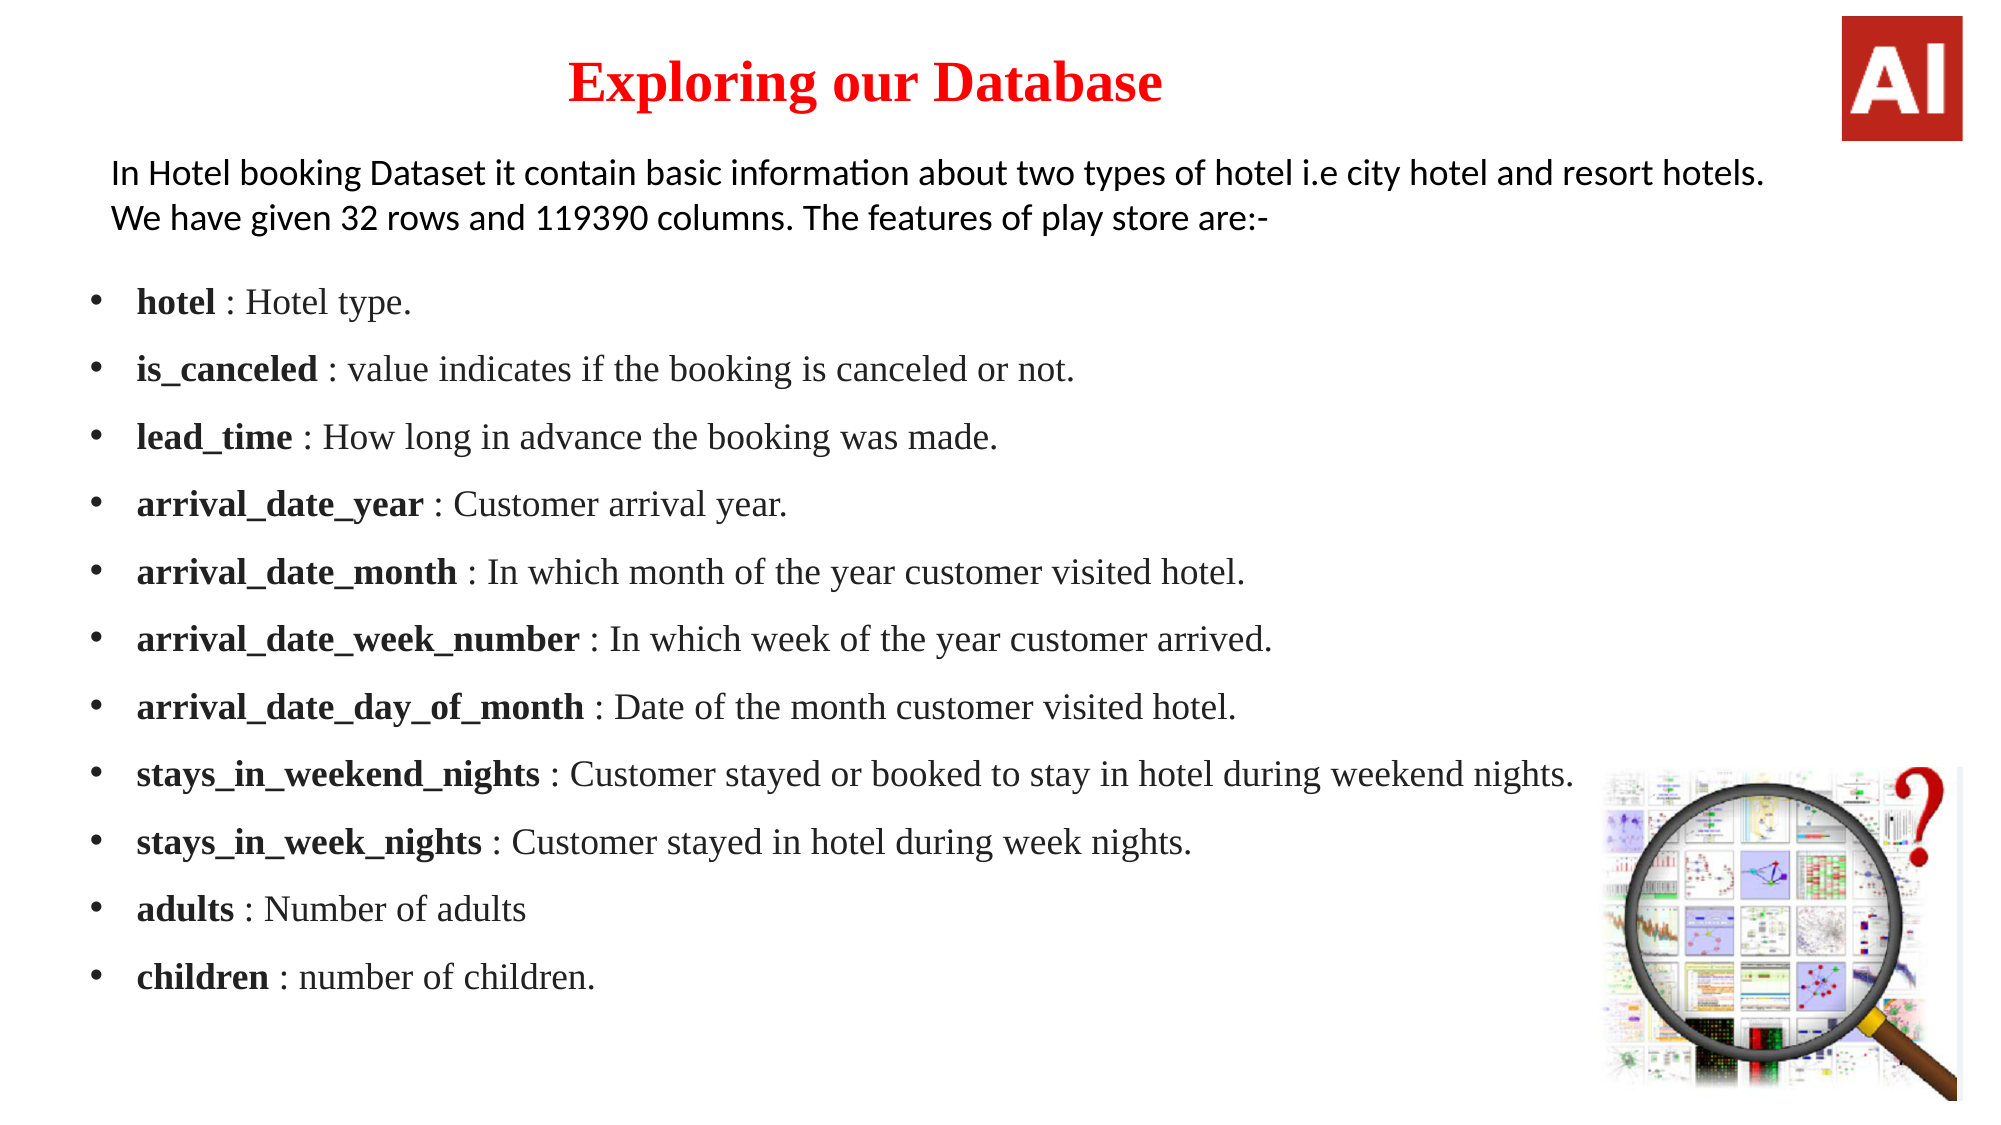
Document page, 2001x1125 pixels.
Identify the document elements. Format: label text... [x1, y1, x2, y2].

text_box Exploring our Database [495, 35, 1302, 121]
picture [1582, 767, 1963, 1109]
text_box In Hotel booking Dataset it contain basic information about two types of hotel i.e city hotel and resort hotels. We have given 32 rows and 119390 columns. The features of play store are:- [96, 140, 1799, 246]
picture [1841, 16, 1963, 141]
text_box hotel : Hotel type. is_canceled : value indicates if the booking is canceled or not. lead_time : How long in advance the booking was made. arrival_date_year : Customer arrival year. arrival_date_month : In which month of the year customer visited hotel. arrival_date_week_number : In which week of the year customer arrived. arrival_date_day_of_month : Date of the month customer visited hotel. stays_in_weekend_nights : Customer stayed or booked to stay in hotel during weekend nights. stays_in_week_nights : Customer stayed in hotel during week nights. adults : Number of adults children : number of children. [75, 246, 1925, 1125]
